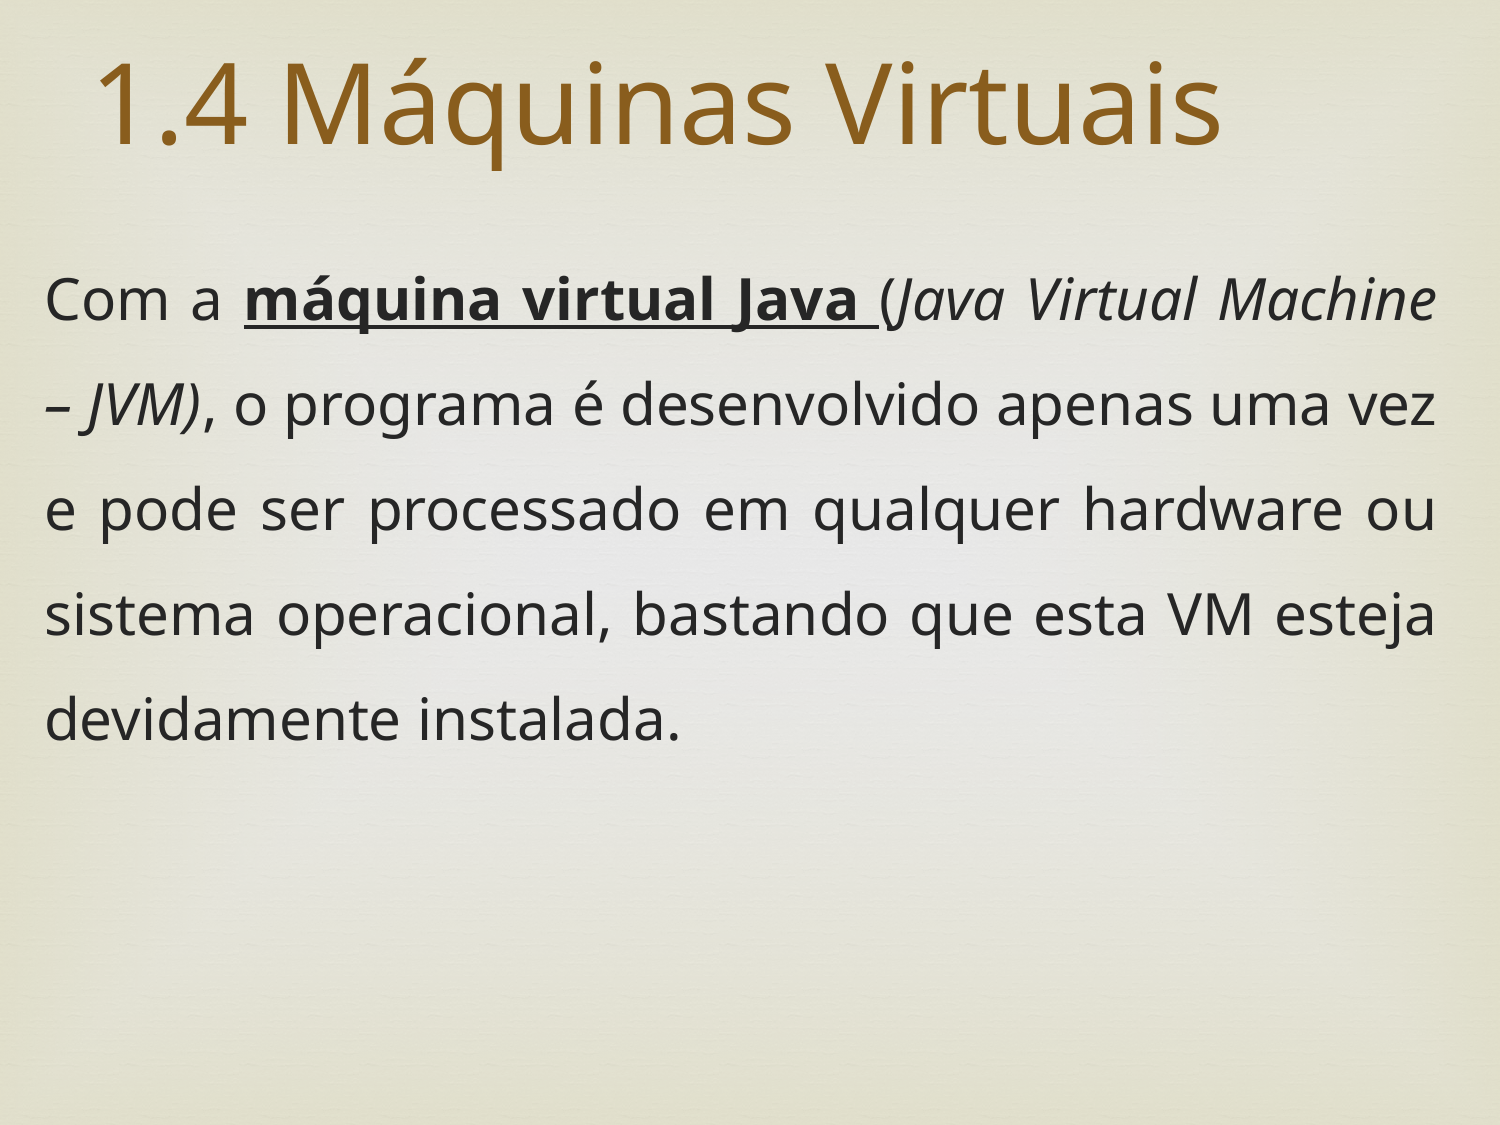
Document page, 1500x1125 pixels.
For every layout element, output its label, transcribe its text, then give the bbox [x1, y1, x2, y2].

title 1.4 Máquinas Virtuais [75, 6, 1425, 194]
list Com a máquina virtual Java (Java Virtual Machine – JVM), o programa é desenvolvido apenas uma vez e pode ser processado em qualquer hardware ou sistema operacional, bastando que esta VM esteja devidamente instalada. [29, 219, 1453, 1102]
